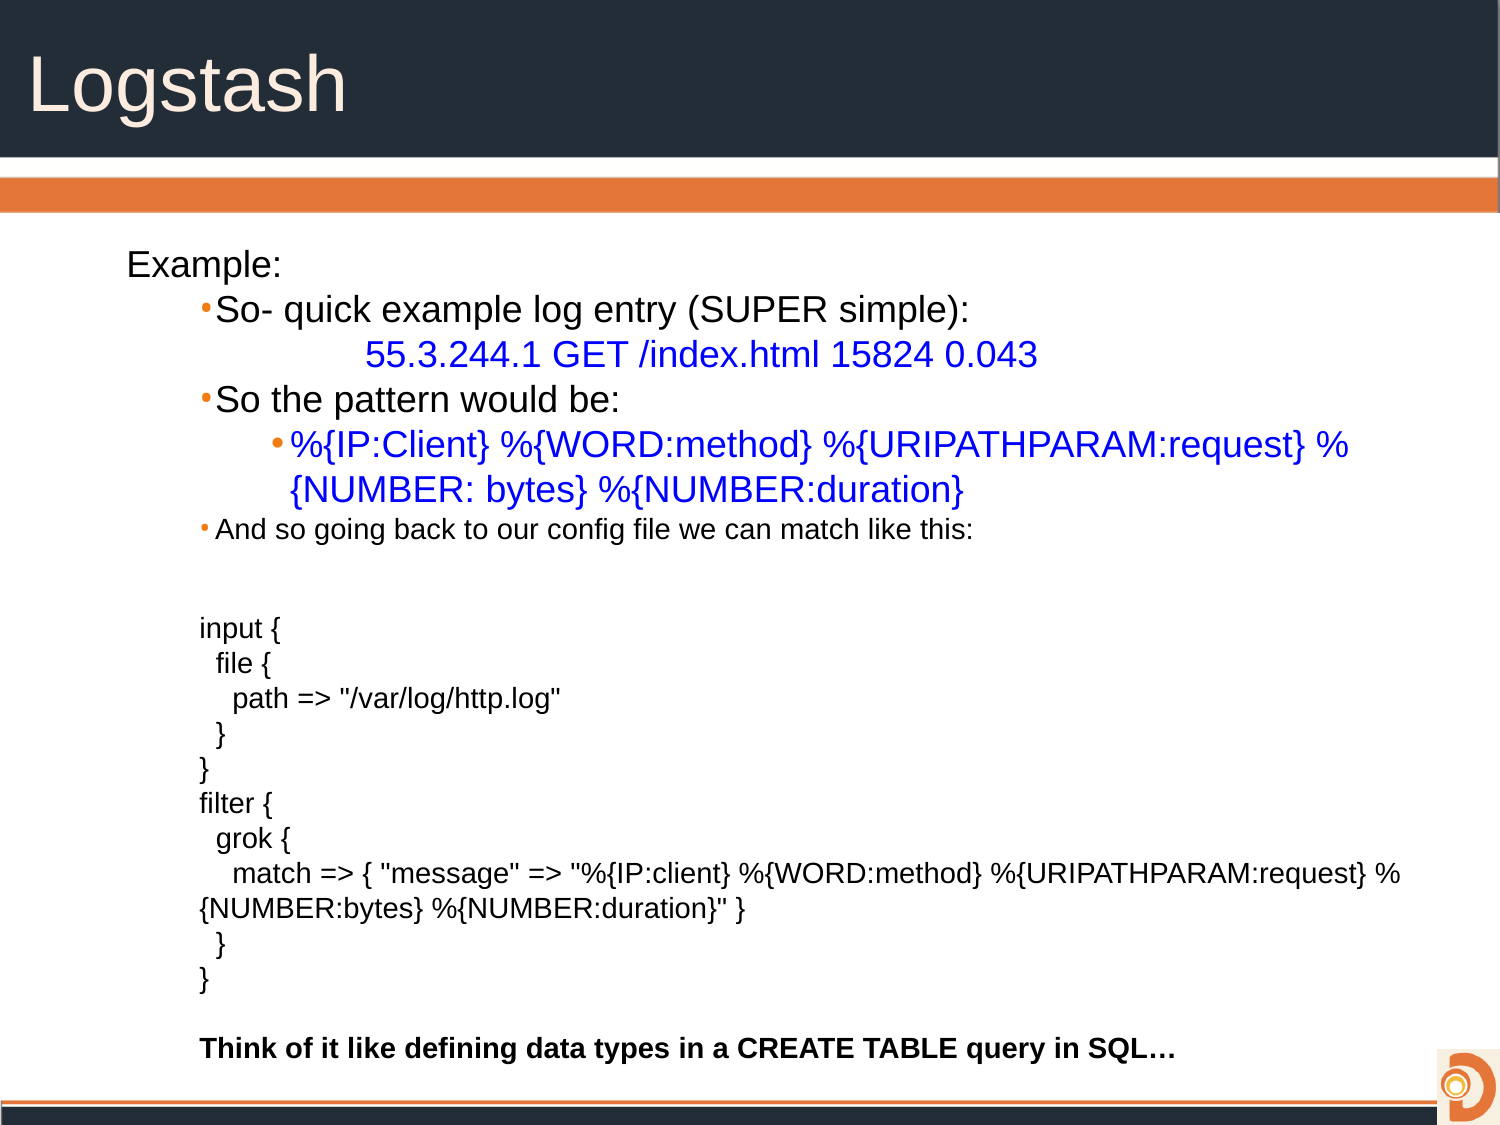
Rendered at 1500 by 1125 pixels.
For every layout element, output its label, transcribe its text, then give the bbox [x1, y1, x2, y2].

picture [0, 0, 1500, 213]
picture [2, 1049, 1500, 1125]
title Logstash [12, 24, 1488, 136]
list Example: So- quick example log entry (SUPER simple): 55.3.244.1 GET /index.html 15824 0.043 So the pattern would be: %{IP:Client} %{WORD:method} %{URIPATHPARAM:request} %{NUMBER: bytes} %{NUMBER:duration} And so going back to our config file we can match like this: input { file { path => "/var/log/http.log" } } filter { grok { match => { "message" => "%{IP:client} %{WORD:method} %{URIPATHPARAM:request} %{NUMBER:bytes} %{NUMBER:duration}" } } } Think of it like defining data types in a CREATE TABLE query in SQL… [12, 224, 1488, 1050]
